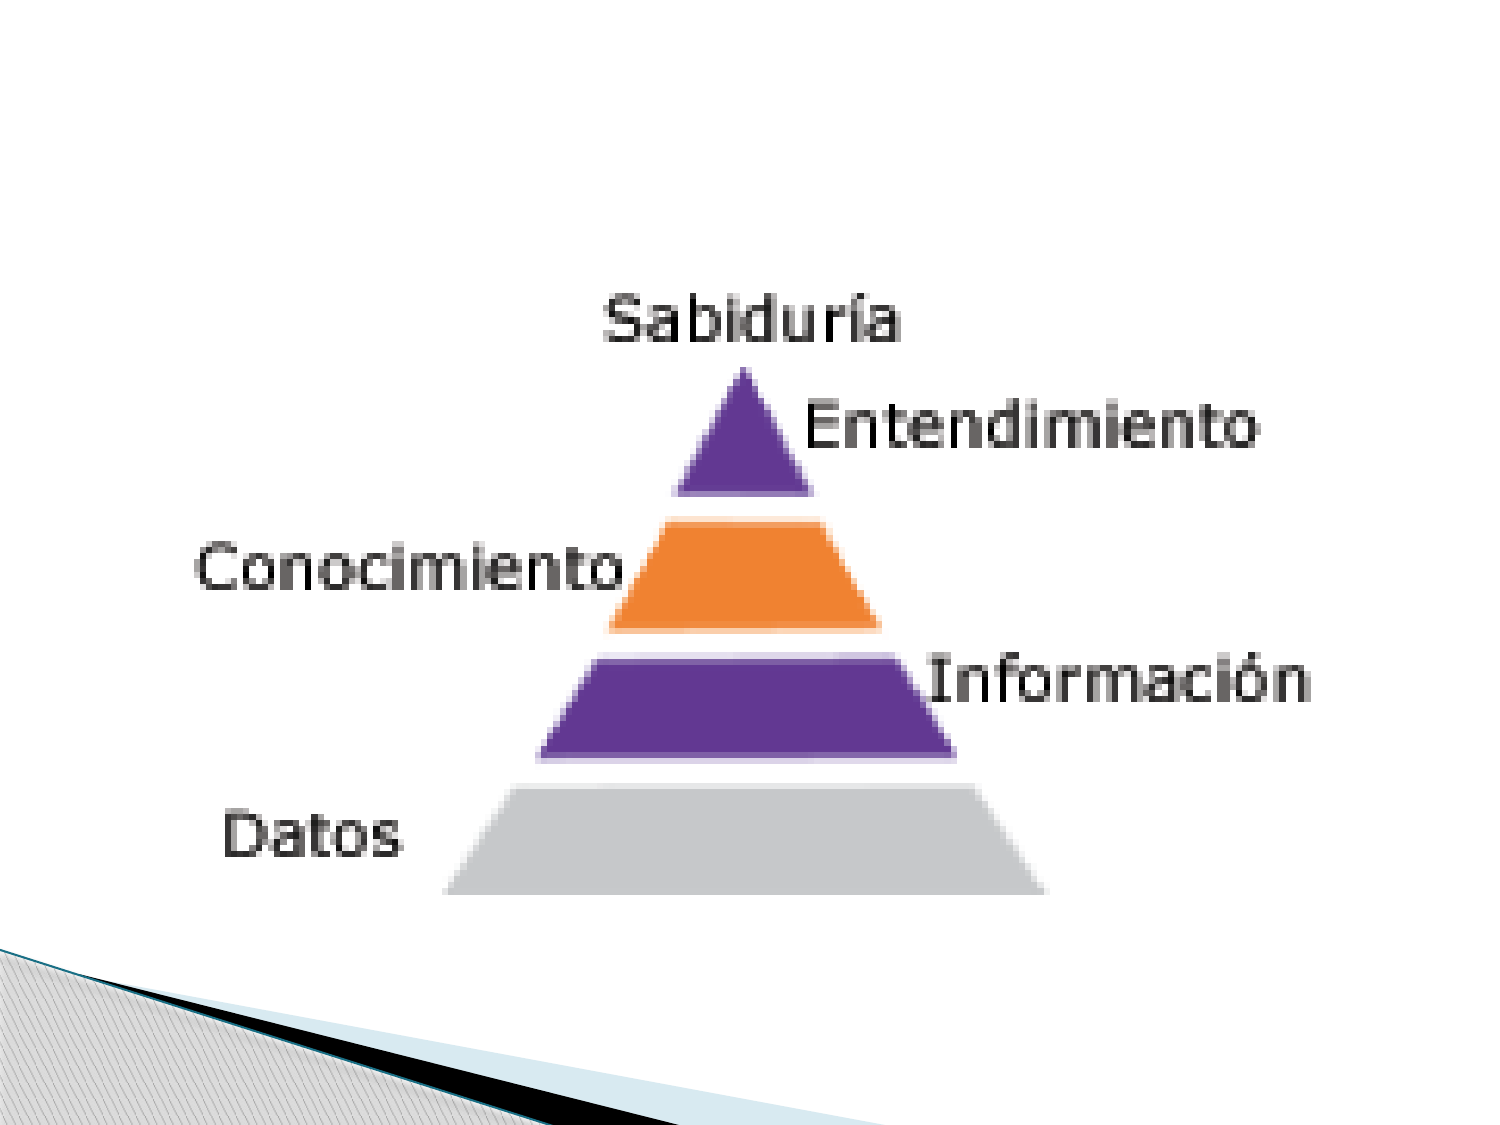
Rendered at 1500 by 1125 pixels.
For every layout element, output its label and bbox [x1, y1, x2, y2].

list [194, 231, 1311, 895]
